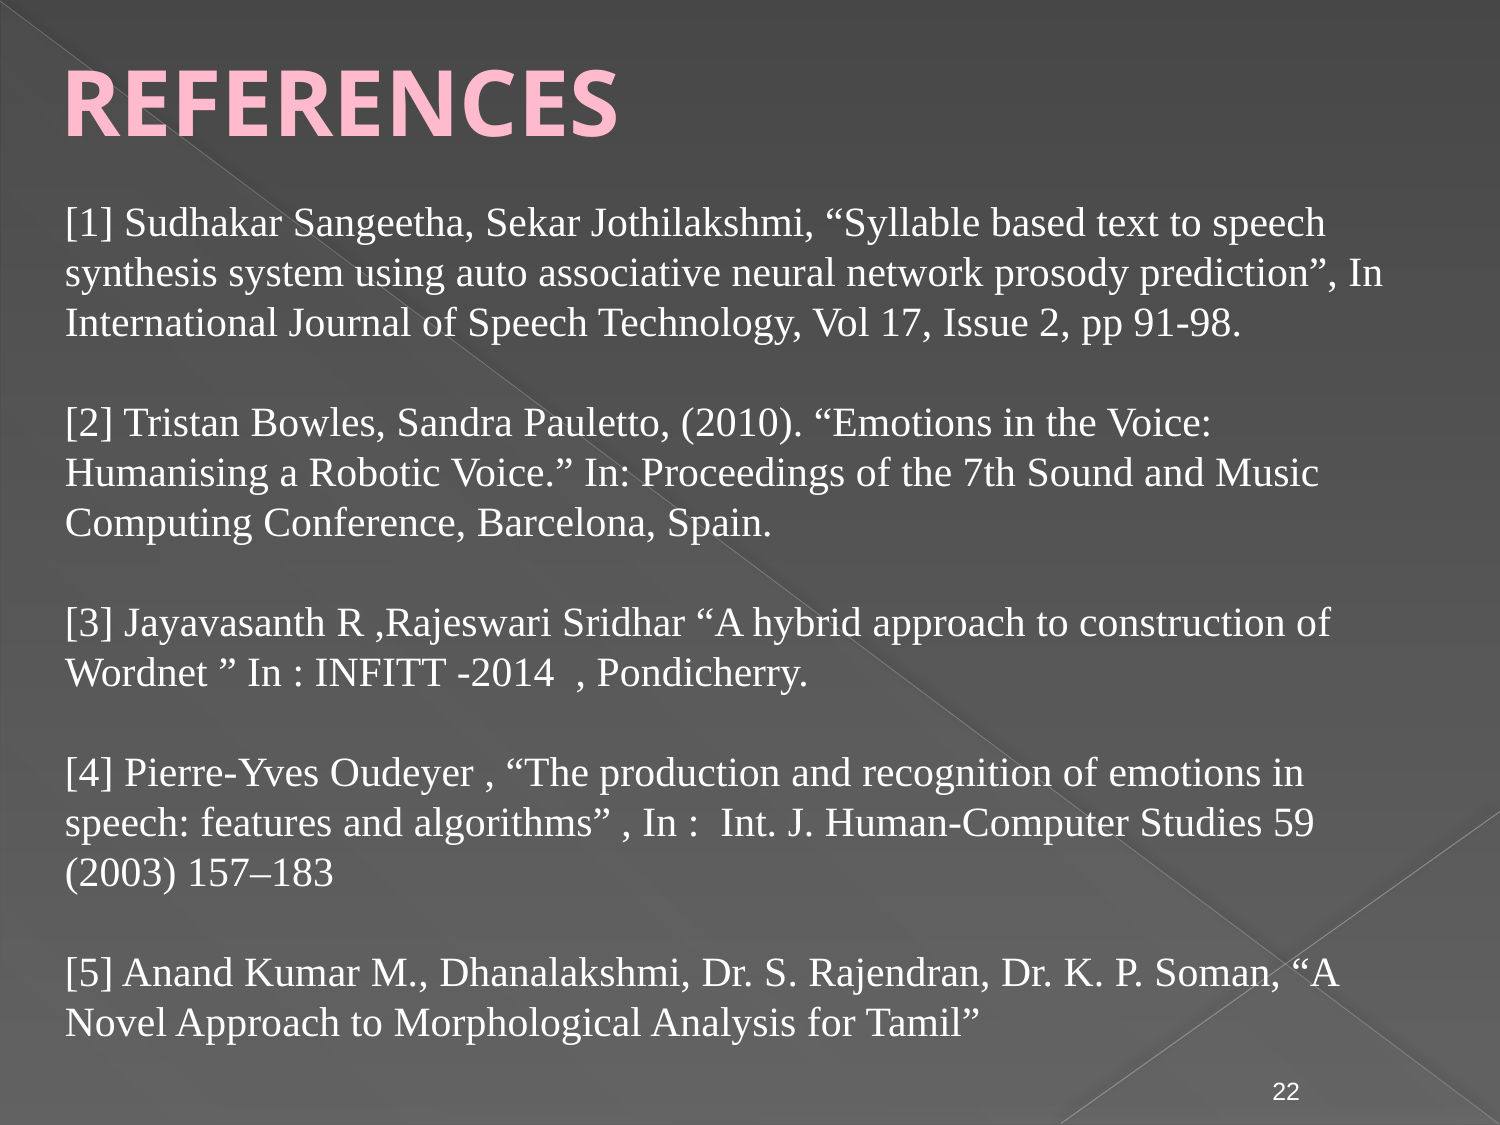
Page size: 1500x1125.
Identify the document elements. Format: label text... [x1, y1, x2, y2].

text_box [1] Sudhakar Sangeetha, Sekar Jothilakshmi, “Syllable based text to speech synthesis system using auto associative neural network prosody prediction”, In International Journal of Speech Technology, Vol 17, Issue 2, pp 91-98. [2] Tristan Bowles, Sandra Pauletto, (2010). “Emotions in the Voice: Humanising a Robotic Voice.” In: Proceedings of the 7th Sound and Music Computing Conference, Barcelona, Spain. [3] Jayavasanth R ,Rajeswari Sridhar “A hybrid approach to construction of Wordnet ” In : INFITT -2014 , Pondicherry. [4] Pierre-Yves Oudeyer , “The production and recognition of emotions in speech: features and algorithms” , In : Int. J. Human-Computer Studies 59 (2003) 157–183 [5] Anand Kumar M., Dhanalakshmi, Dr. S. Rajendran, Dr. K. P. Soman, “A Novel Approach to Morphological Analysis for Tamil” [49, 187, 1413, 1053]
text_box REFERENCES [45, 37, 636, 163]
slide_number 22 [1245, 1063, 1328, 1113]
